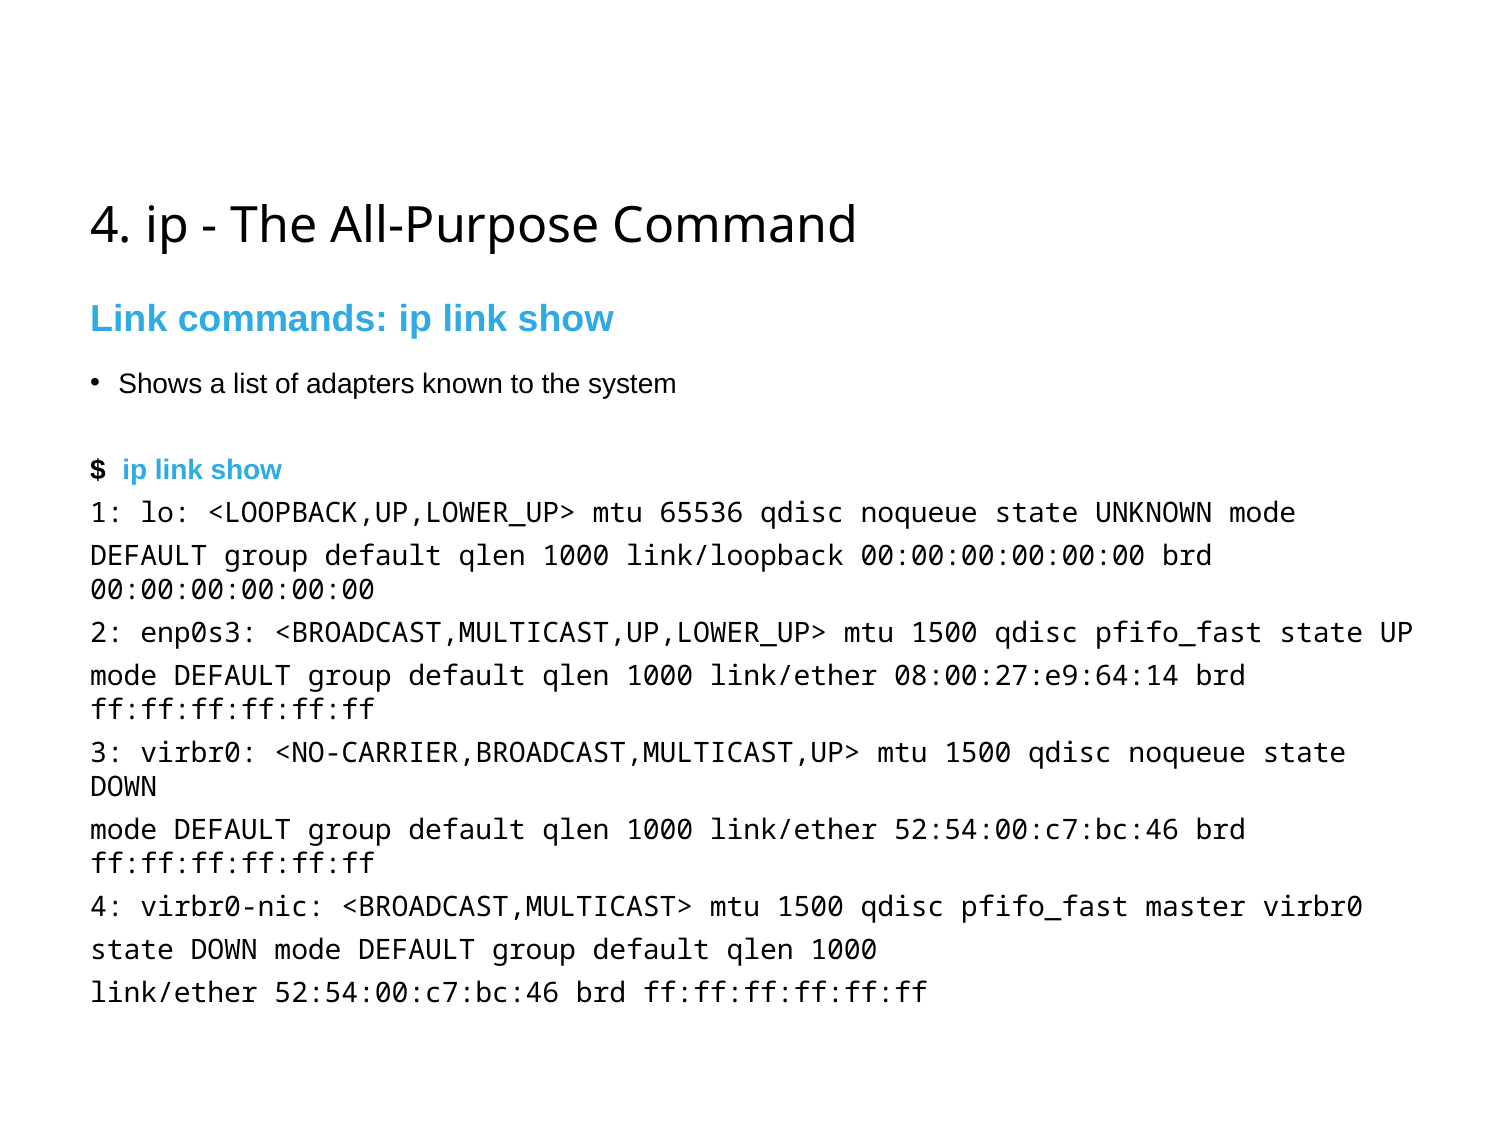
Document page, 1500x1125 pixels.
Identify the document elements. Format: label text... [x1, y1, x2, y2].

list Link commands: ip link show [75, 286, 1429, 348]
title 4. ip - The All-Purpose Command [75, 184, 1429, 261]
list Shows a list of adapters known to the system $ ip link show 1: lo: <LOOPBACK,UP,LOWER_UP> mtu 65536 qdisc noqueue state UNKNOWN mode DEFAULT group default qlen 1000 link/loopback 00:00:00:00:00:00 brd 00:00:00:00:00:00 2: enp0s3: <BROADCAST,MULTICAST,UP,LOWER_UP> mtu 1500 qdisc pfifo_fast state UP mode DEFAULT group default qlen 1000 link/ether 08:00:27:e9:64:14 brd ff:ff:ff:ff:ff:ff 3: virbr0: <NO-CARRIER,BROADCAST,MULTICAST,UP> mtu 1500 qdisc noqueue state DOWN mode DEFAULT group default qlen 1000 link/ether 52:54:00:c7:bc:46 brd ff:ff:ff:ff:ff:ff 4: virbr0-nic: <BROADCAST,MULTICAST> mtu 1500 qdisc pfifo_fast master virbr0 state DOWN mode DEFAULT group default qlen 1000 link/ether 52:54:00:c7:bc:46 brd ff:ff:ff:ff:ff:ff [75, 357, 1429, 966]
